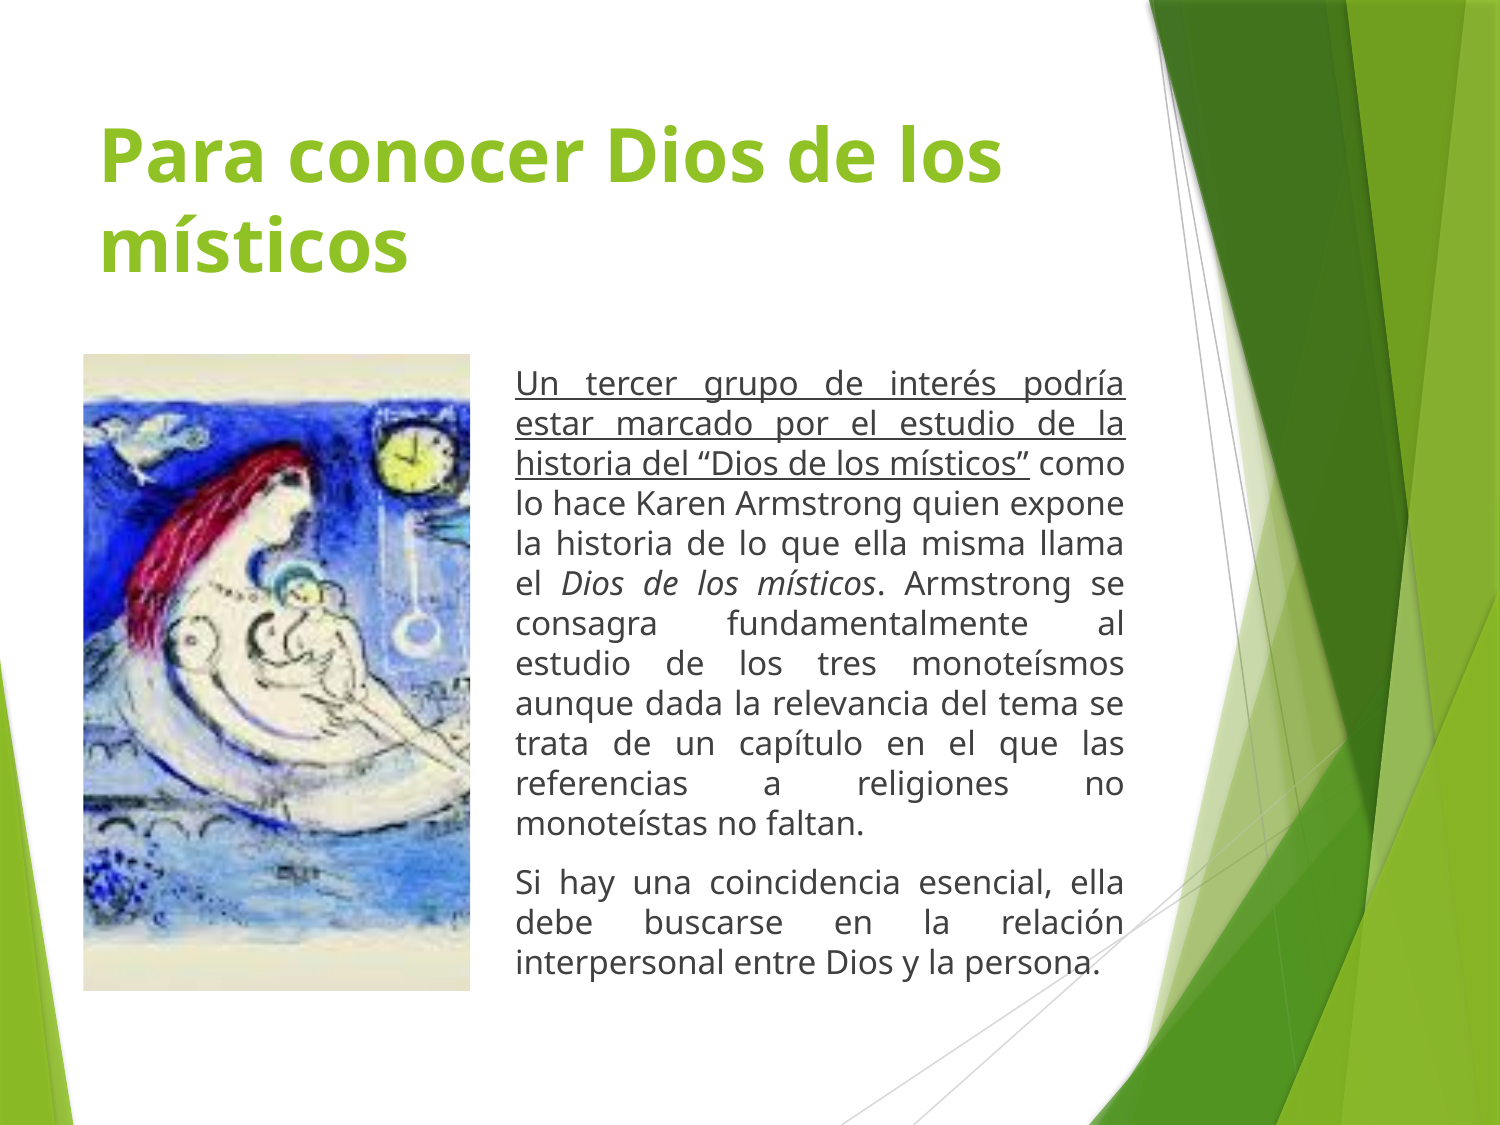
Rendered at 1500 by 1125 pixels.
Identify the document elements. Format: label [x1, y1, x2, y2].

text_box [0, 0, 1500, 1125]
list [82, 353, 471, 992]
